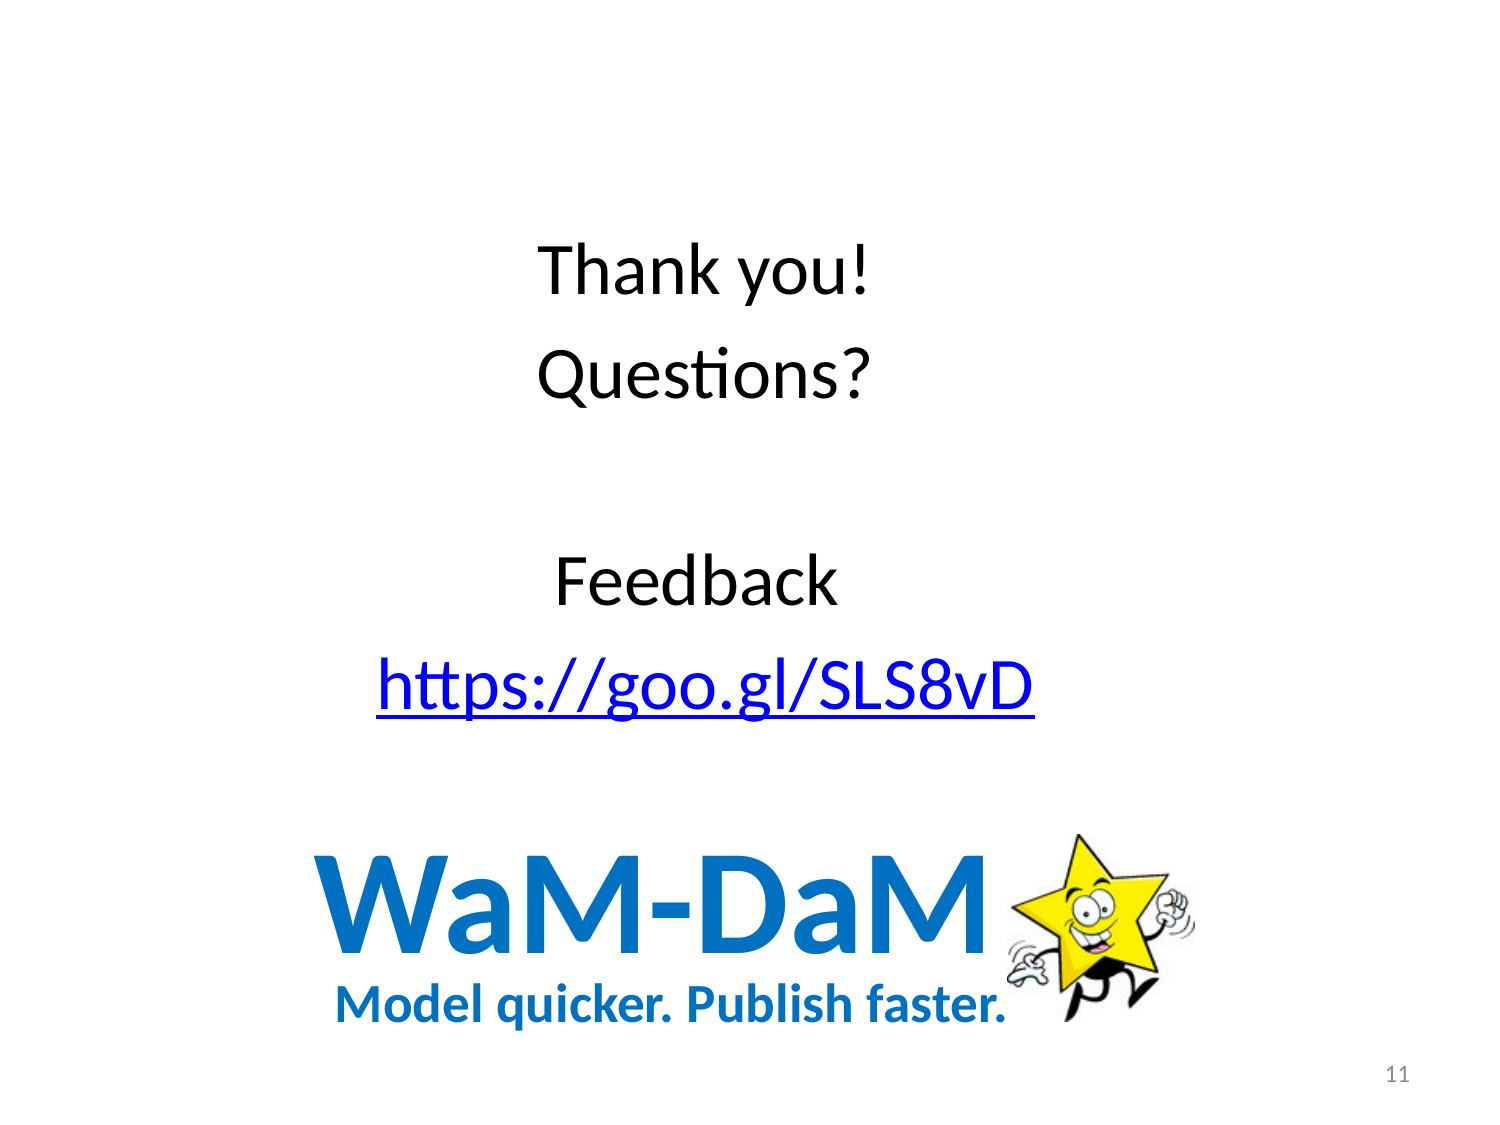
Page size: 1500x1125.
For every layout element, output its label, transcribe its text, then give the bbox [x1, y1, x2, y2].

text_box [298, 796, 1196, 1097]
slide_number 11 [1199, 1042, 1425, 1103]
list Thank you! Questions? Feedback https://goo.gl/SLS8vD [0, 212, 1411, 738]
